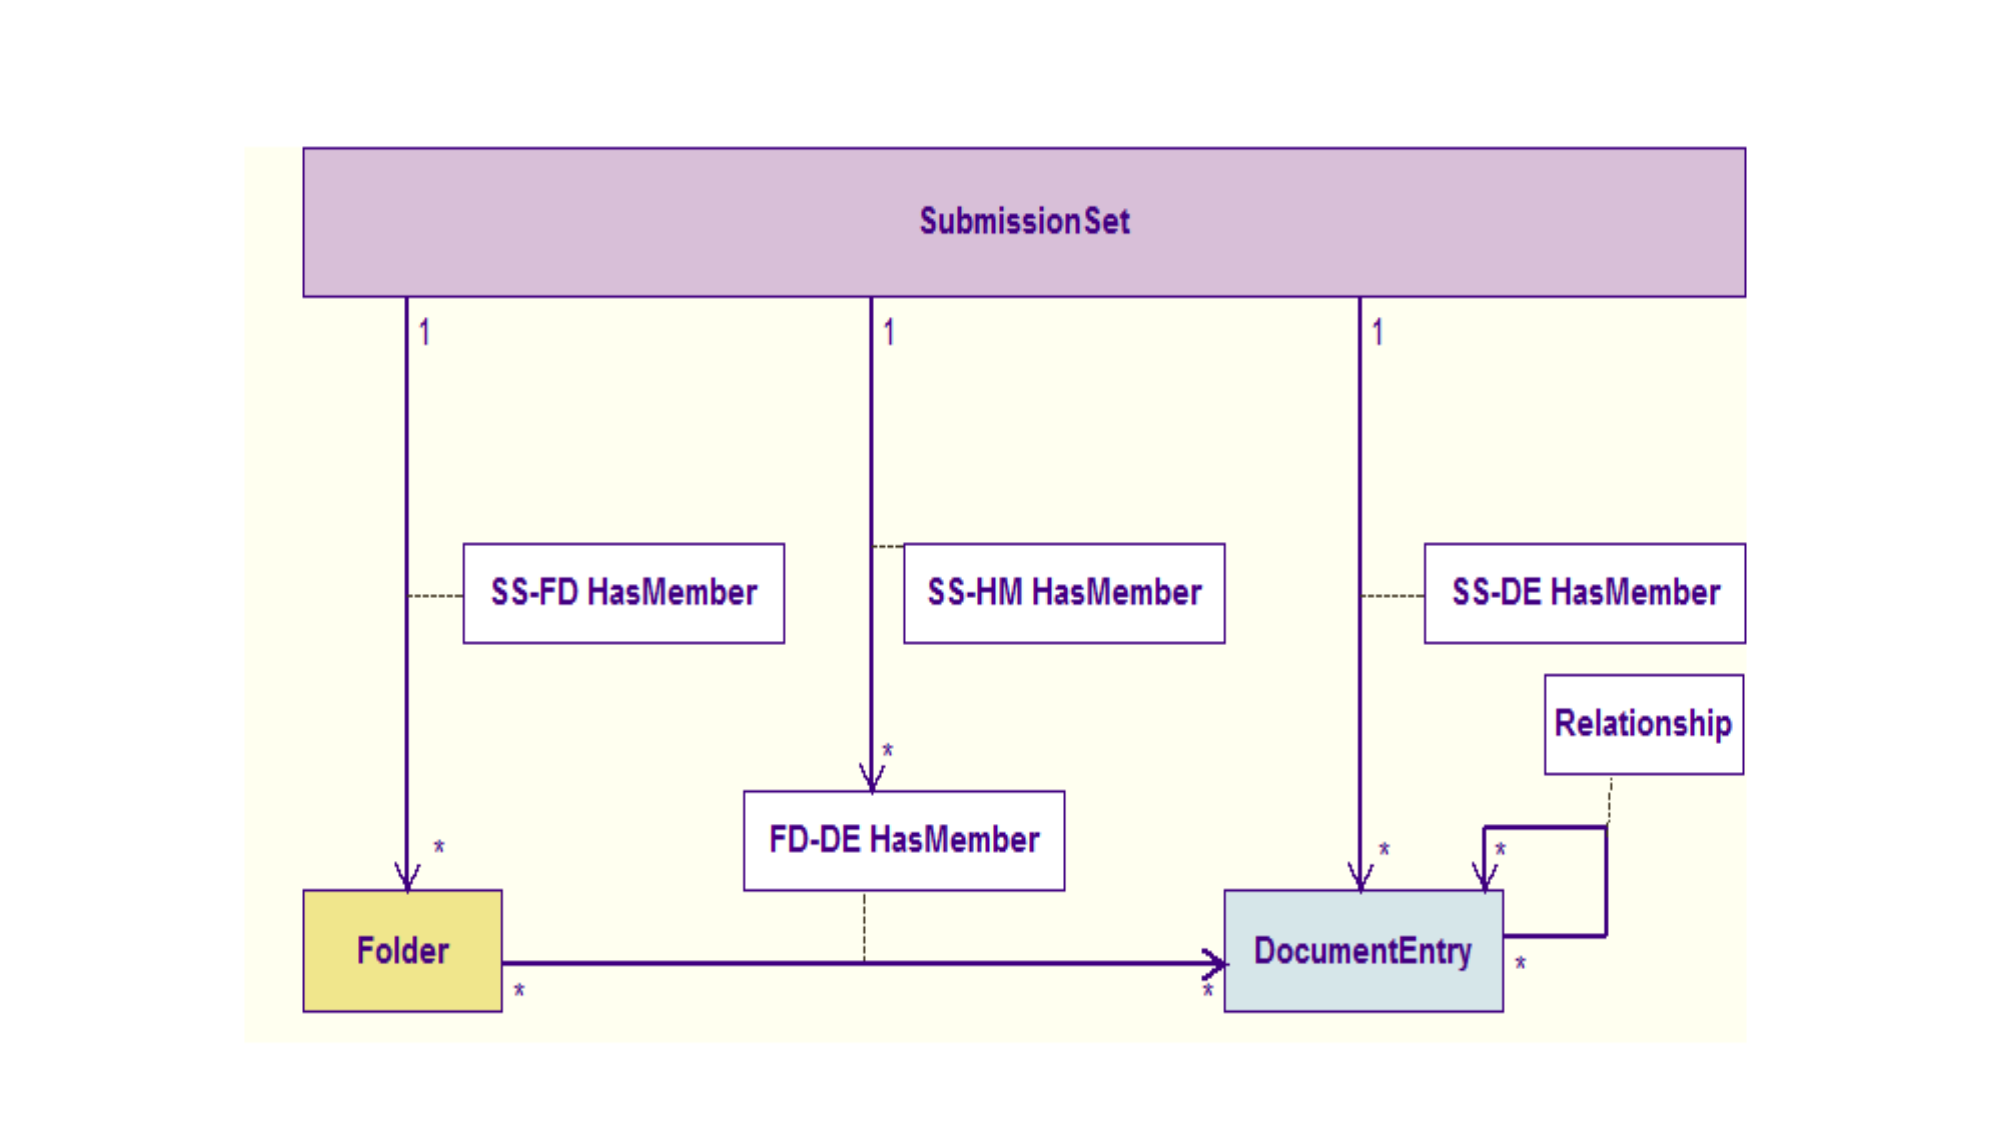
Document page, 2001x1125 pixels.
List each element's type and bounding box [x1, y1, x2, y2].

picture [224, 123, 1767, 1068]
